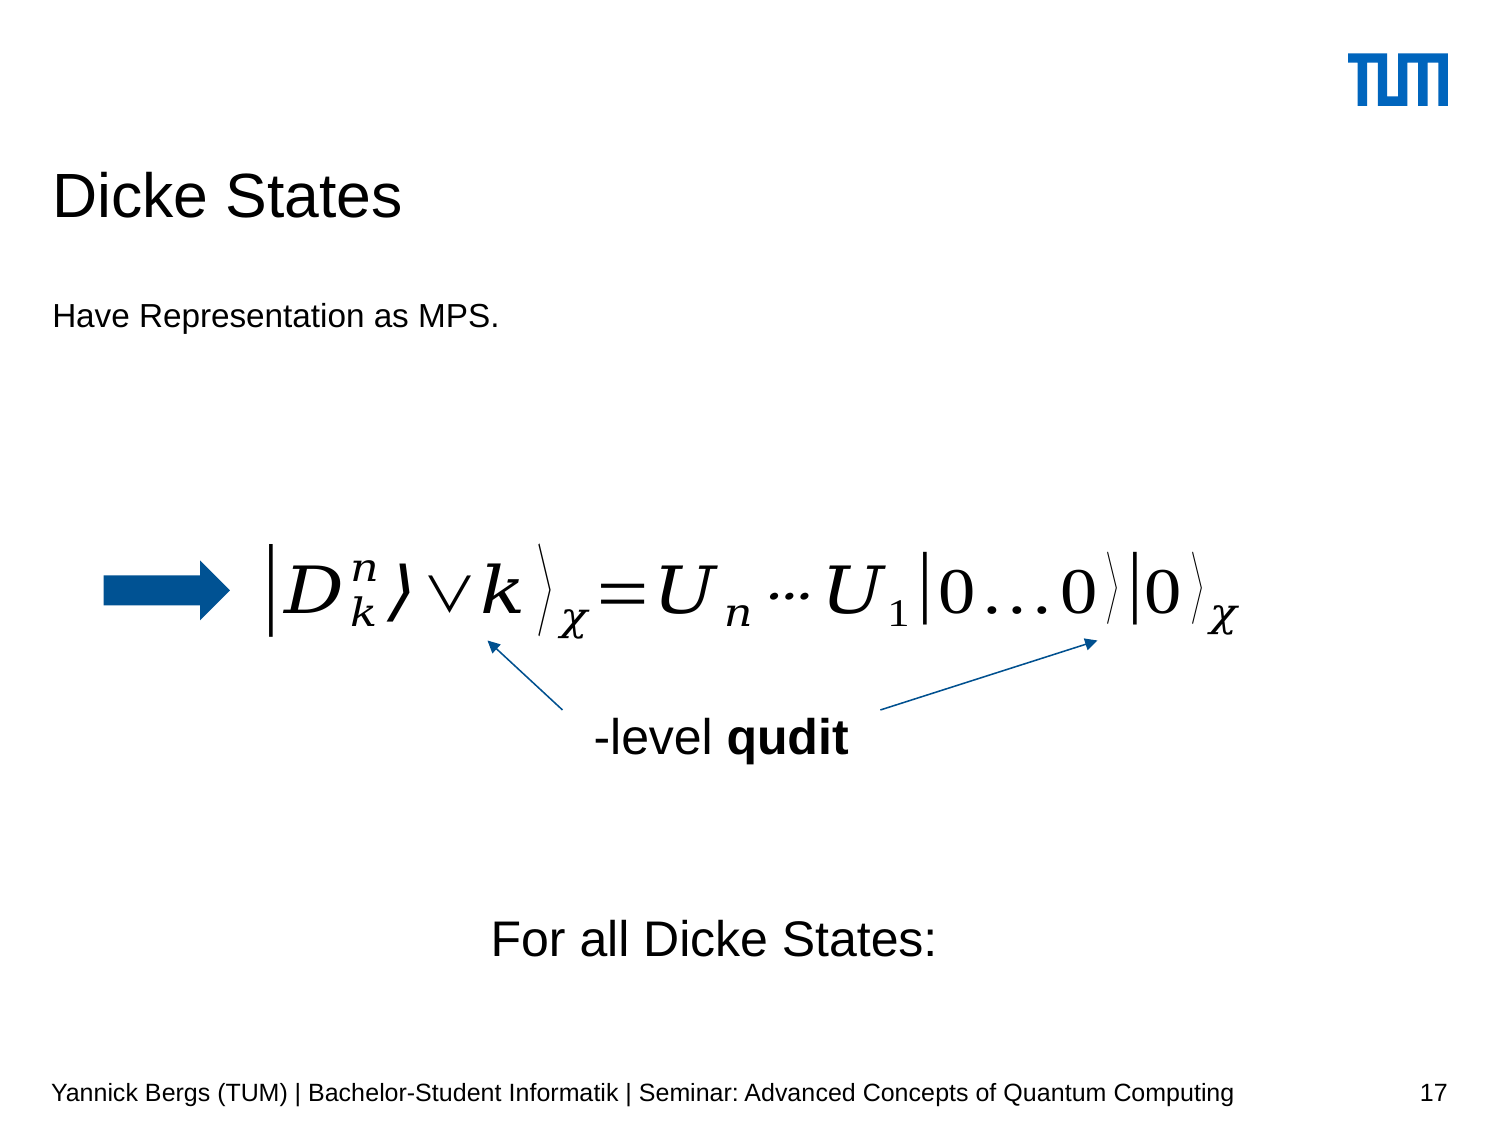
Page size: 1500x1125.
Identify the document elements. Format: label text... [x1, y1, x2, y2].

footer Yannick Bergs (TUM) | Bachelor-Student Informatik | Seminar: Advanced Concepts of Quantum Computing [51, 1061, 1249, 1122]
text_box [101, 558, 233, 623]
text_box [880, 640, 1098, 711]
slide_number 17 [1249, 1061, 1448, 1122]
list Have Representation as MPS. [52, 288, 1449, 407]
title Dicke States [52, 162, 1449, 231]
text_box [487, 640, 563, 711]
